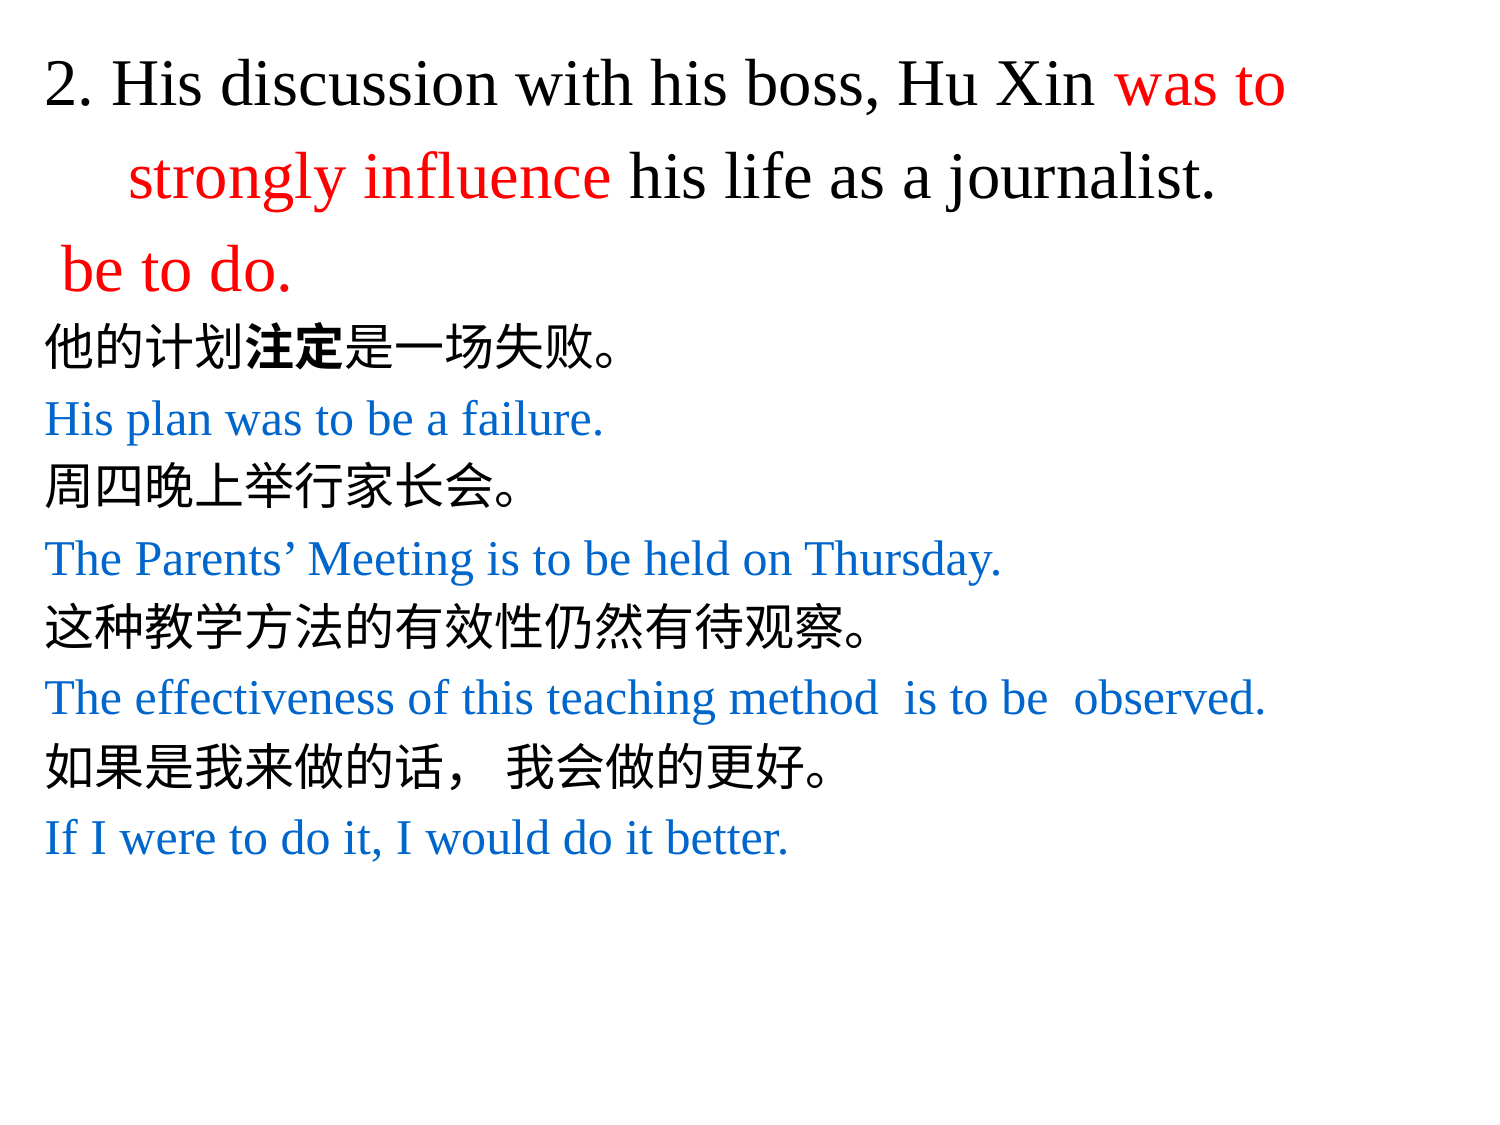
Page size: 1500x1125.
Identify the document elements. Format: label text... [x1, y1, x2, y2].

list 2. His discussion with his boss, Hu Xin was to strongly influence his life as a journalist. be to do. 他的计划注定是一场失败。 His plan was to be a failure. 周四晚上举行家长会。 The Parents’ Meeting is to be held on Thursday. 这种教学方法的有效性仍然有待观察。 The effectiveness of this teaching method is to be observed. 如果是我来做的话， 我会做的更好。 If I were to do it, I would do it better. [29, 30, 1471, 1094]
